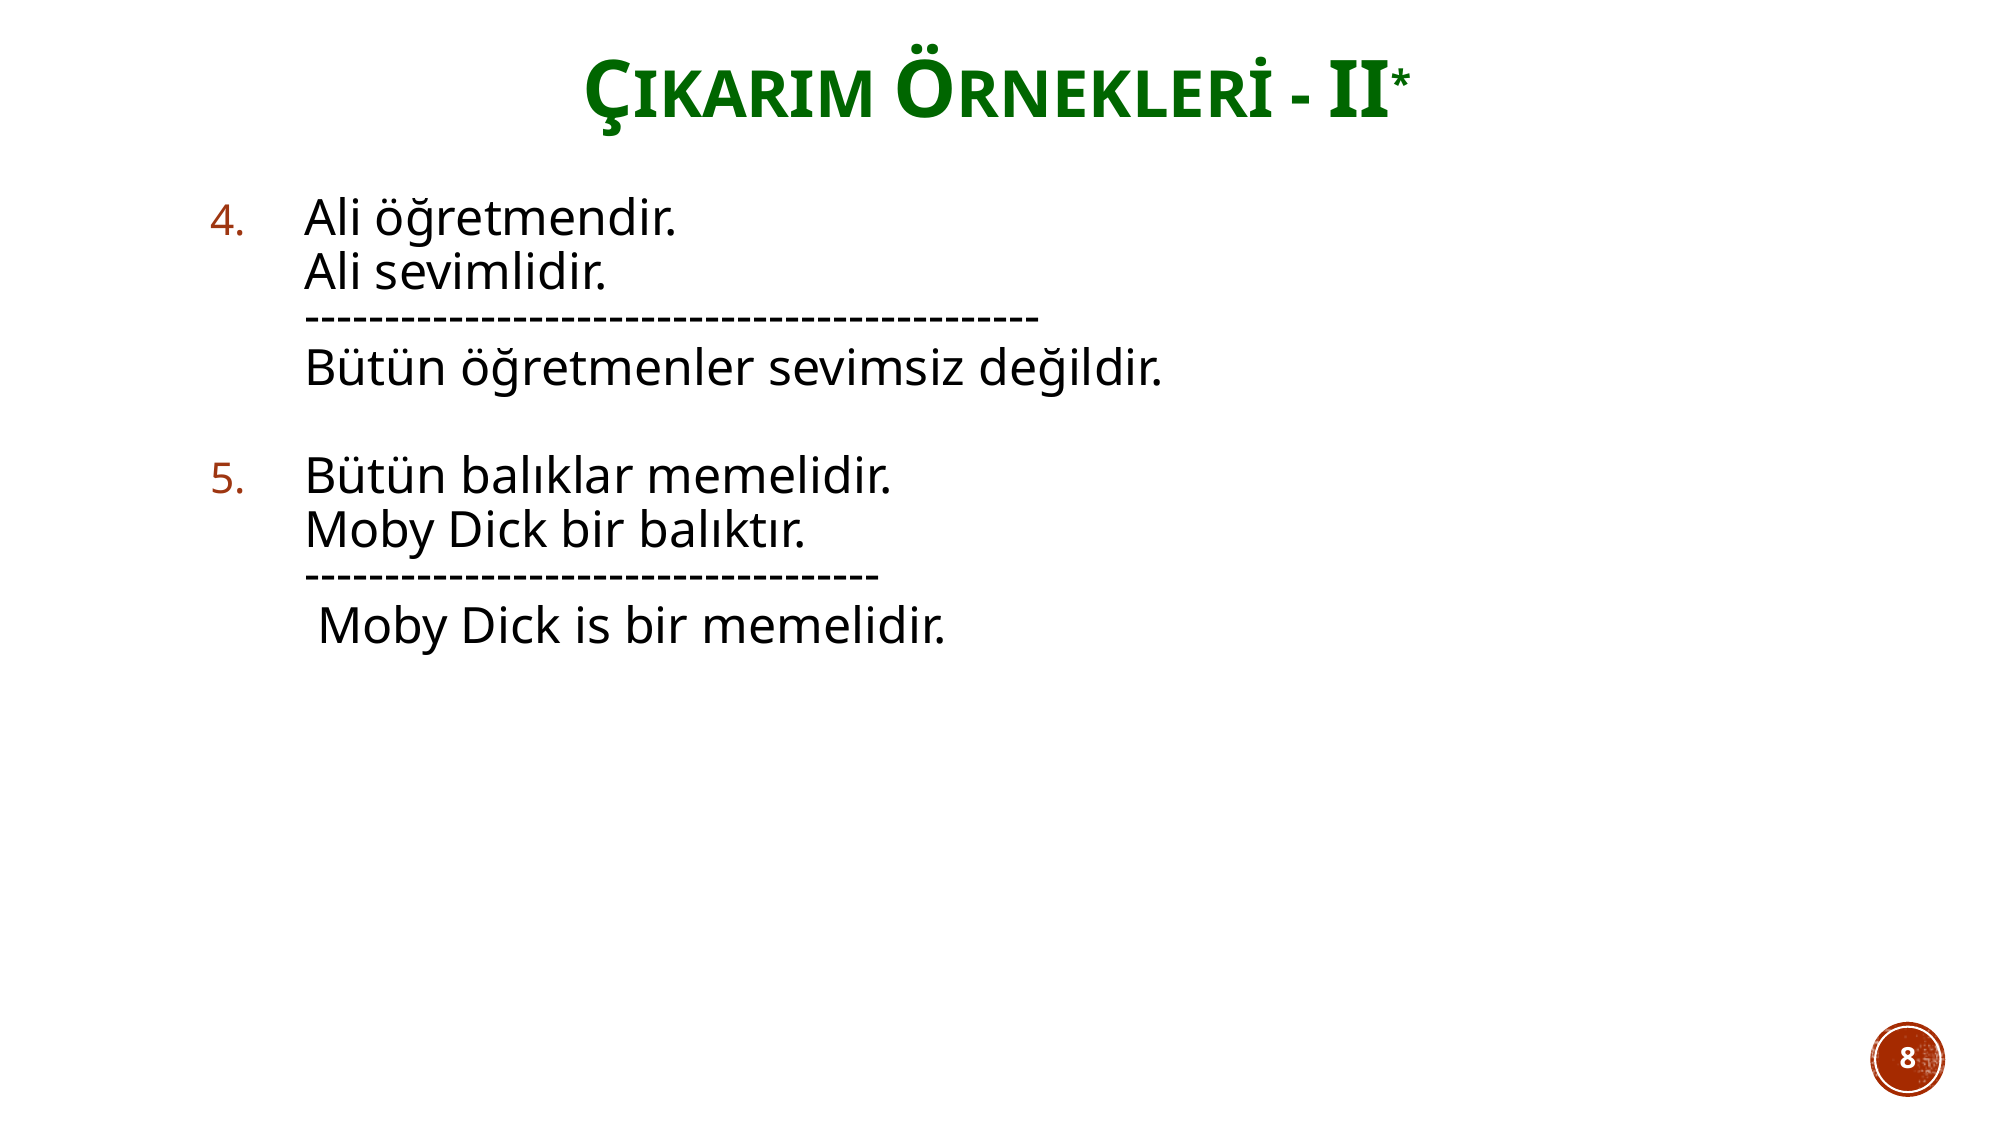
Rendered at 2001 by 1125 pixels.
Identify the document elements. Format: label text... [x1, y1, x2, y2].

slide_number 8 [1855, 1028, 1961, 1089]
text_box Ali öğretmendir. Ali sevimlidir. ---------------------------------------------- Bütün öğretmenler sevimsiz değildir. Bütün balıklar memelidir. Moby Dick bir balıktır. ------------------------------------ Moby Dick is bir memelidir. [195, 185, 1783, 1030]
title çıkarım örnekleri - ıı* [172, 40, 1823, 142]
